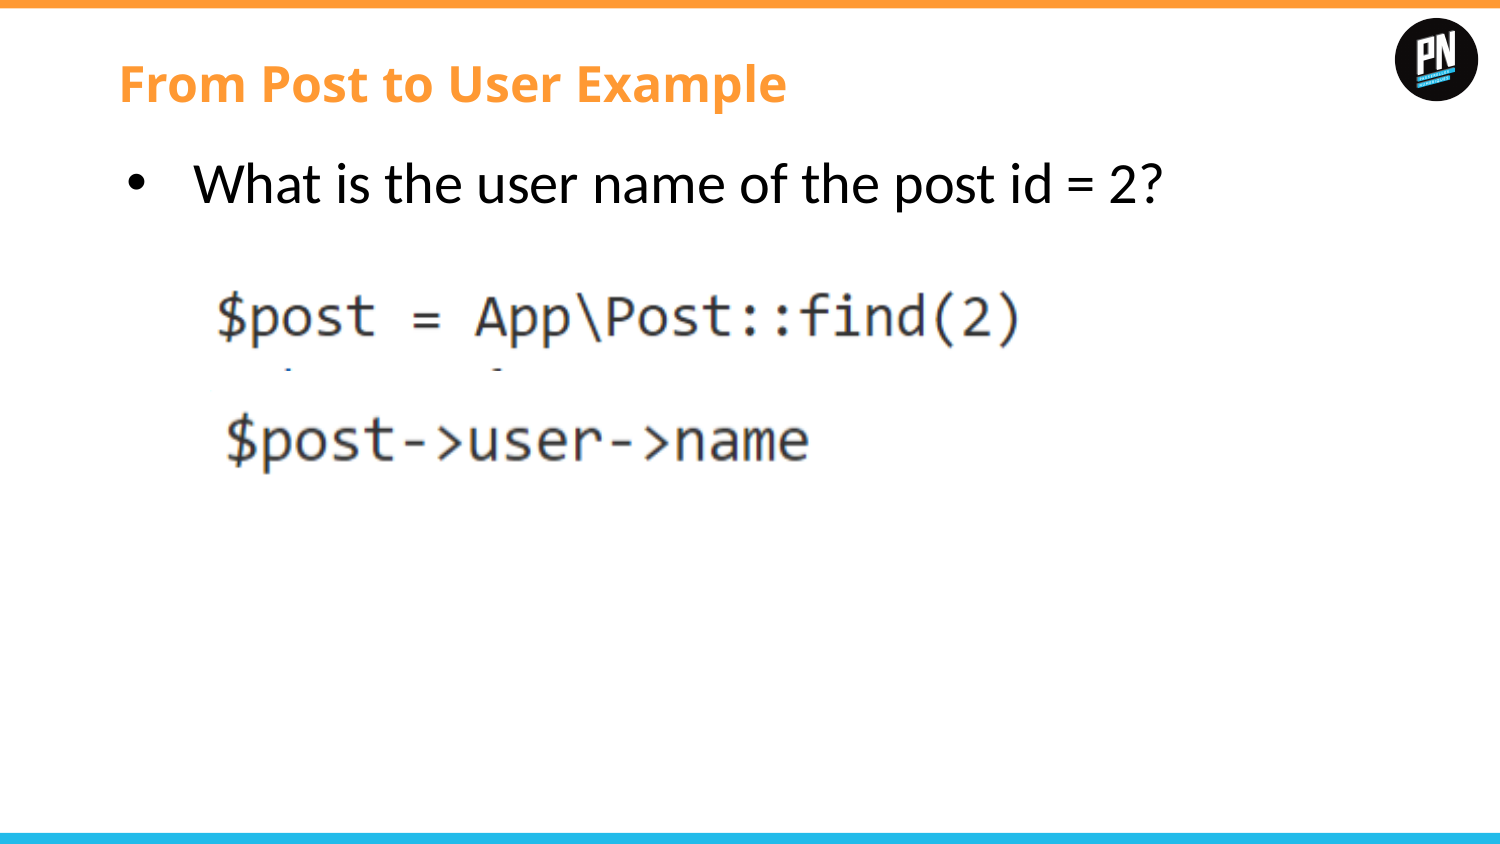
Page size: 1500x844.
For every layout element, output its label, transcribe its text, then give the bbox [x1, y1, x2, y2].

title From Post to User Example [103, 45, 1397, 147]
picture [197, 269, 1031, 371]
picture [210, 389, 826, 492]
list What is the user name of the post id = 2? [103, 147, 1397, 752]
picture [1394, 17, 1479, 102]
